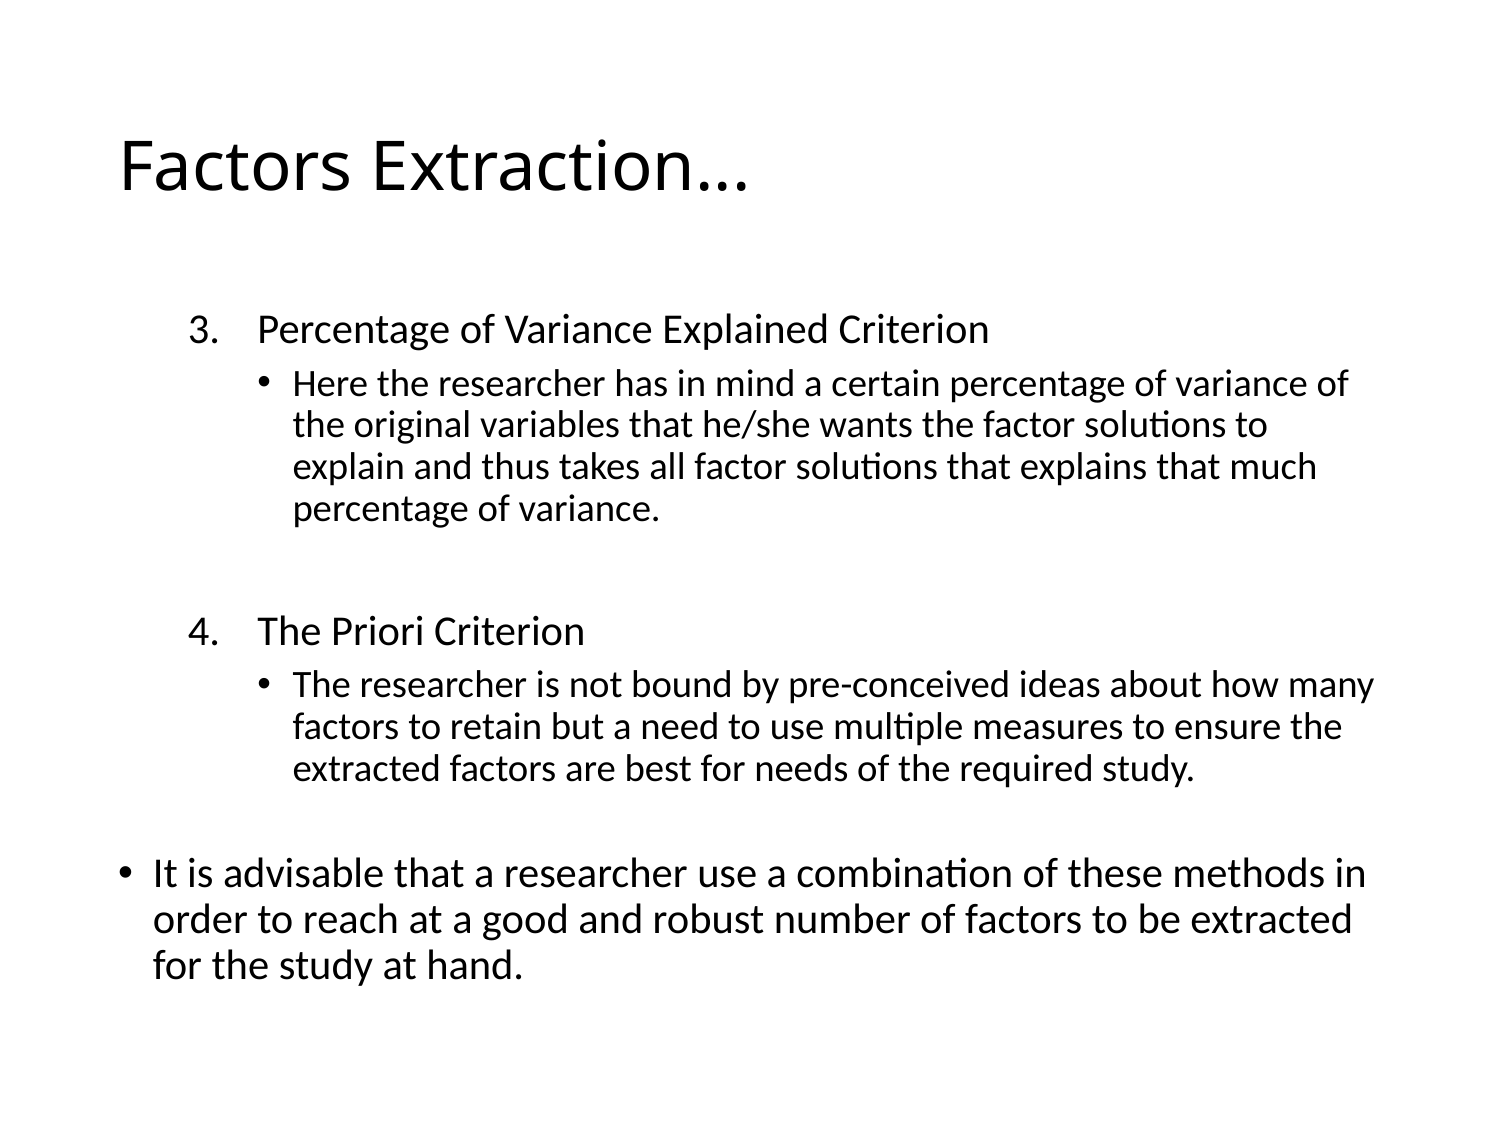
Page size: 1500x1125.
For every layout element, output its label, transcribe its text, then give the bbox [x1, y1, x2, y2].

title Factors Extraction... [103, 59, 1397, 278]
list Percentage of Variance Explained Criterion Here the researcher has in mind a certain percentage of variance of the original variables that he/she wants the factor solutions to explain and thus takes all factor solutions that explains that much percentage of variance. The Priori Criterion The researcher is not bound by pre-conceived ideas about how many factors to retain but a need to use multiple measures to ensure the extracted factors are best for needs of the required study. It is advisable that a researcher use a combination of these methods in order to reach at a good and robust number of factors to be extracted for the study at hand. [103, 299, 1397, 1014]
